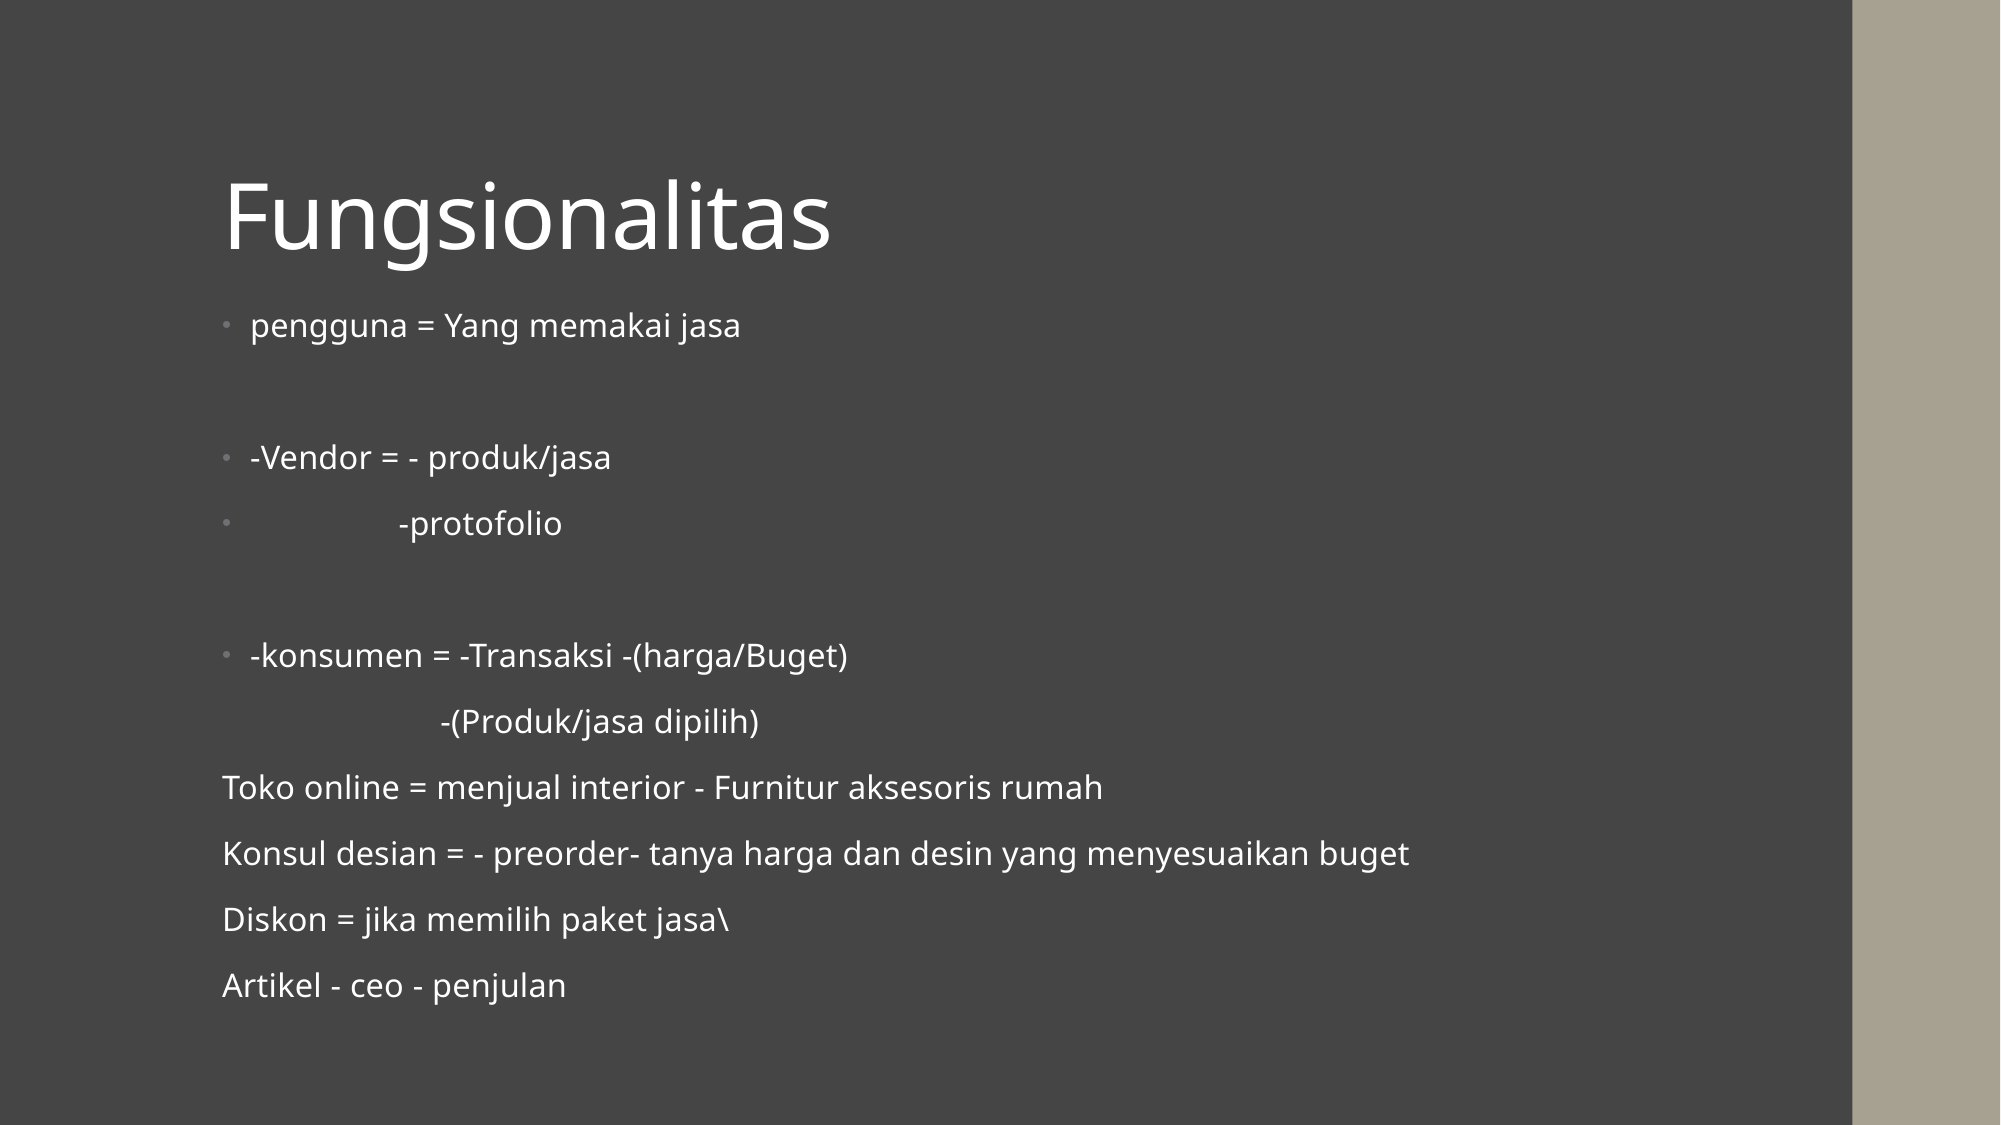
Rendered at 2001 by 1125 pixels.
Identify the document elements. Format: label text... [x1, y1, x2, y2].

title Fungsionalitas [206, 60, 1797, 278]
list pengguna = Yang memakai jasa -Vendor = - produk/jasa -protofolio -konsumen = -Transaksi -(harga/Buget) -(Produk/jasa dipilih) Toko online = menjual interior - Furnitur aksesoris rumah Konsul desian = - preorder- tanya harga dan desin yang menyesuaikan buget Diskon = jika memilih paket jasa\ Artikel - ceo - penjulan [206, 299, 1617, 1014]
